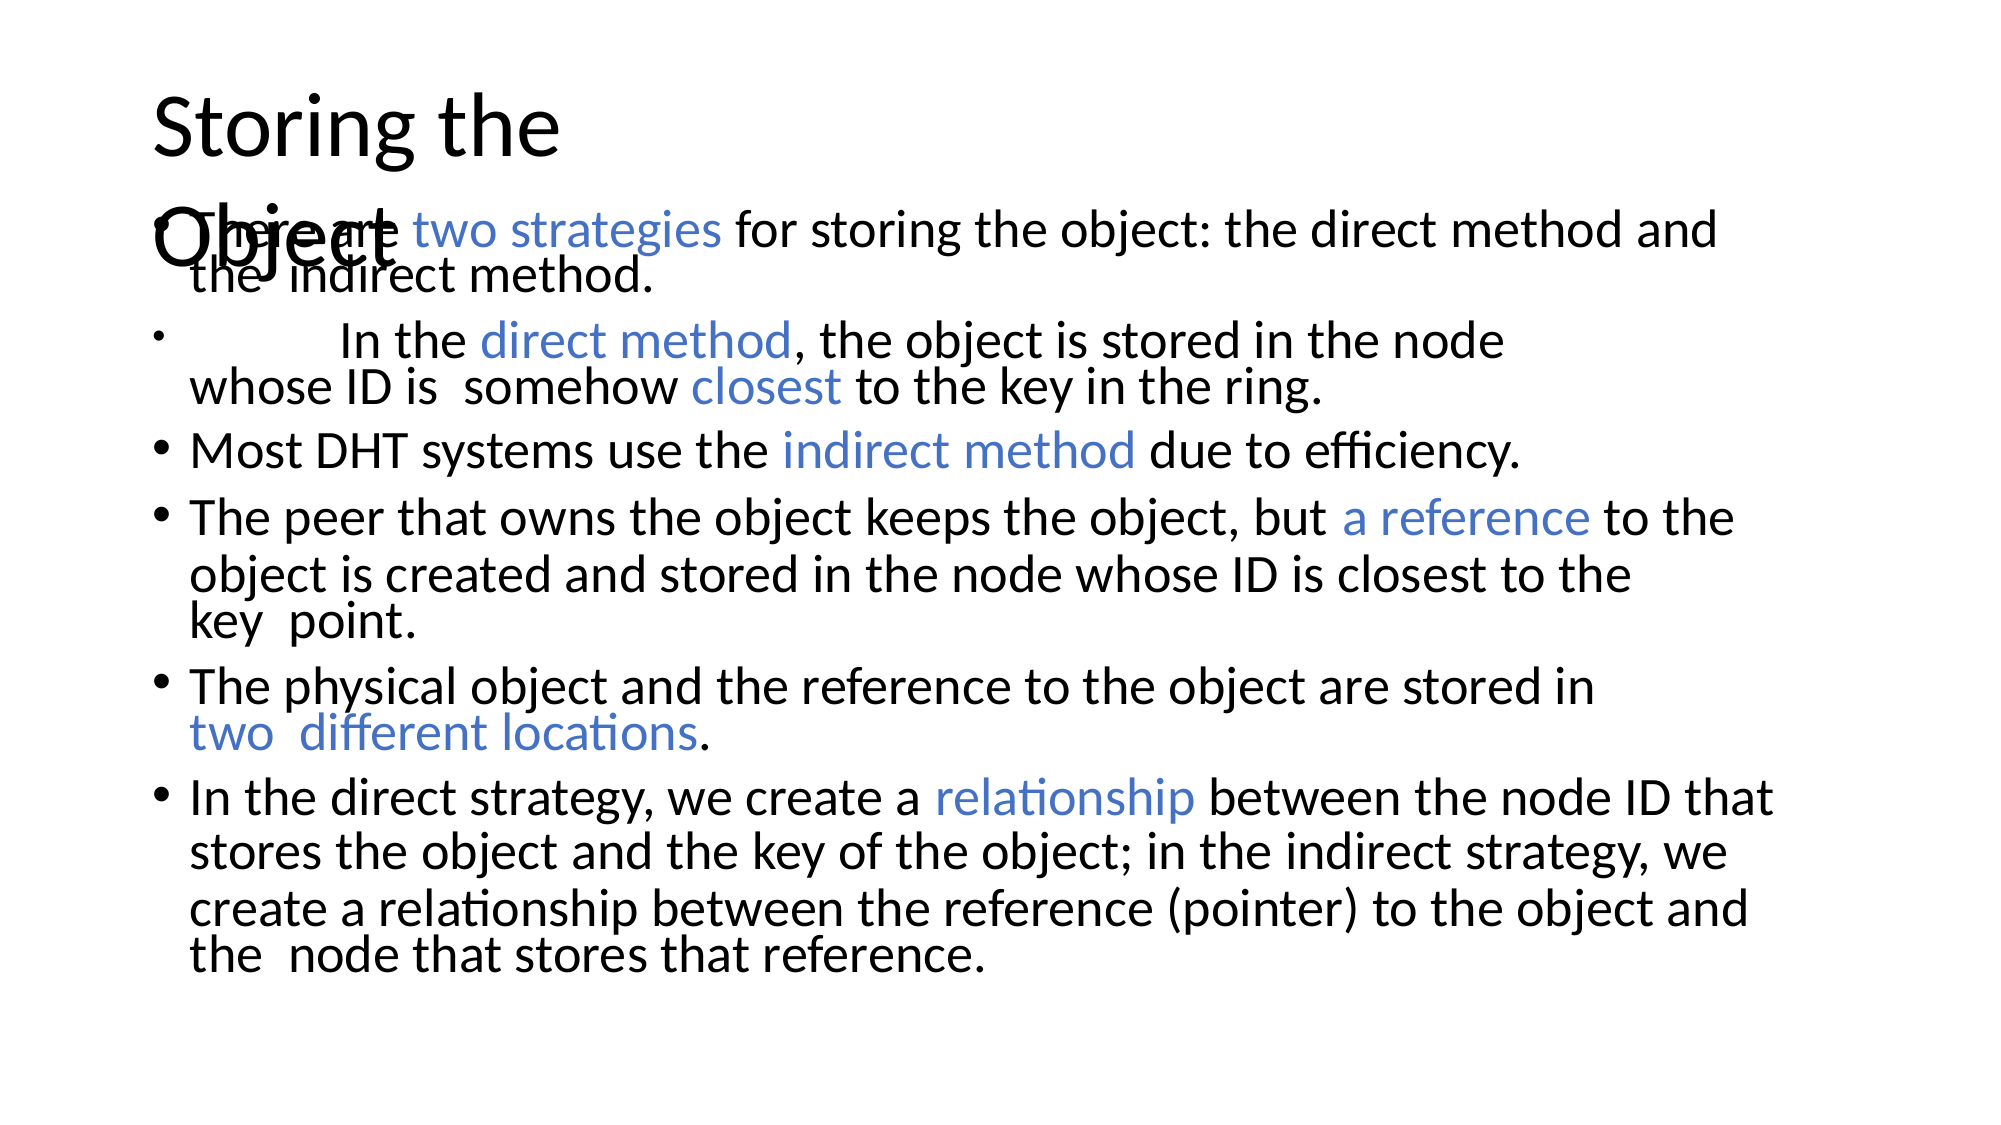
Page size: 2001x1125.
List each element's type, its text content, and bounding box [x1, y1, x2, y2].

text_box There are two strategies for storing the object: the direct method and the indirect method. In the direct method, the object is stored in the node whose ID is somehow closest to the key in the ring. Most DHT systems use the indirect method due to efficiency. The peer that owns the object keeps the object, but a reference to the object is created and stored in the node whose ID is closest to the key point. The physical object and the reference to the object are stored in two different locations. In the direct strategy, we create a relationship between the node ID that stores the object and the key of the object; in the indirect strategy, we create a relationship between the reference (pointer) to the object and the node that stores that reference. [150, 188, 1837, 982]
title Storing the Object [150, 63, 824, 188]
